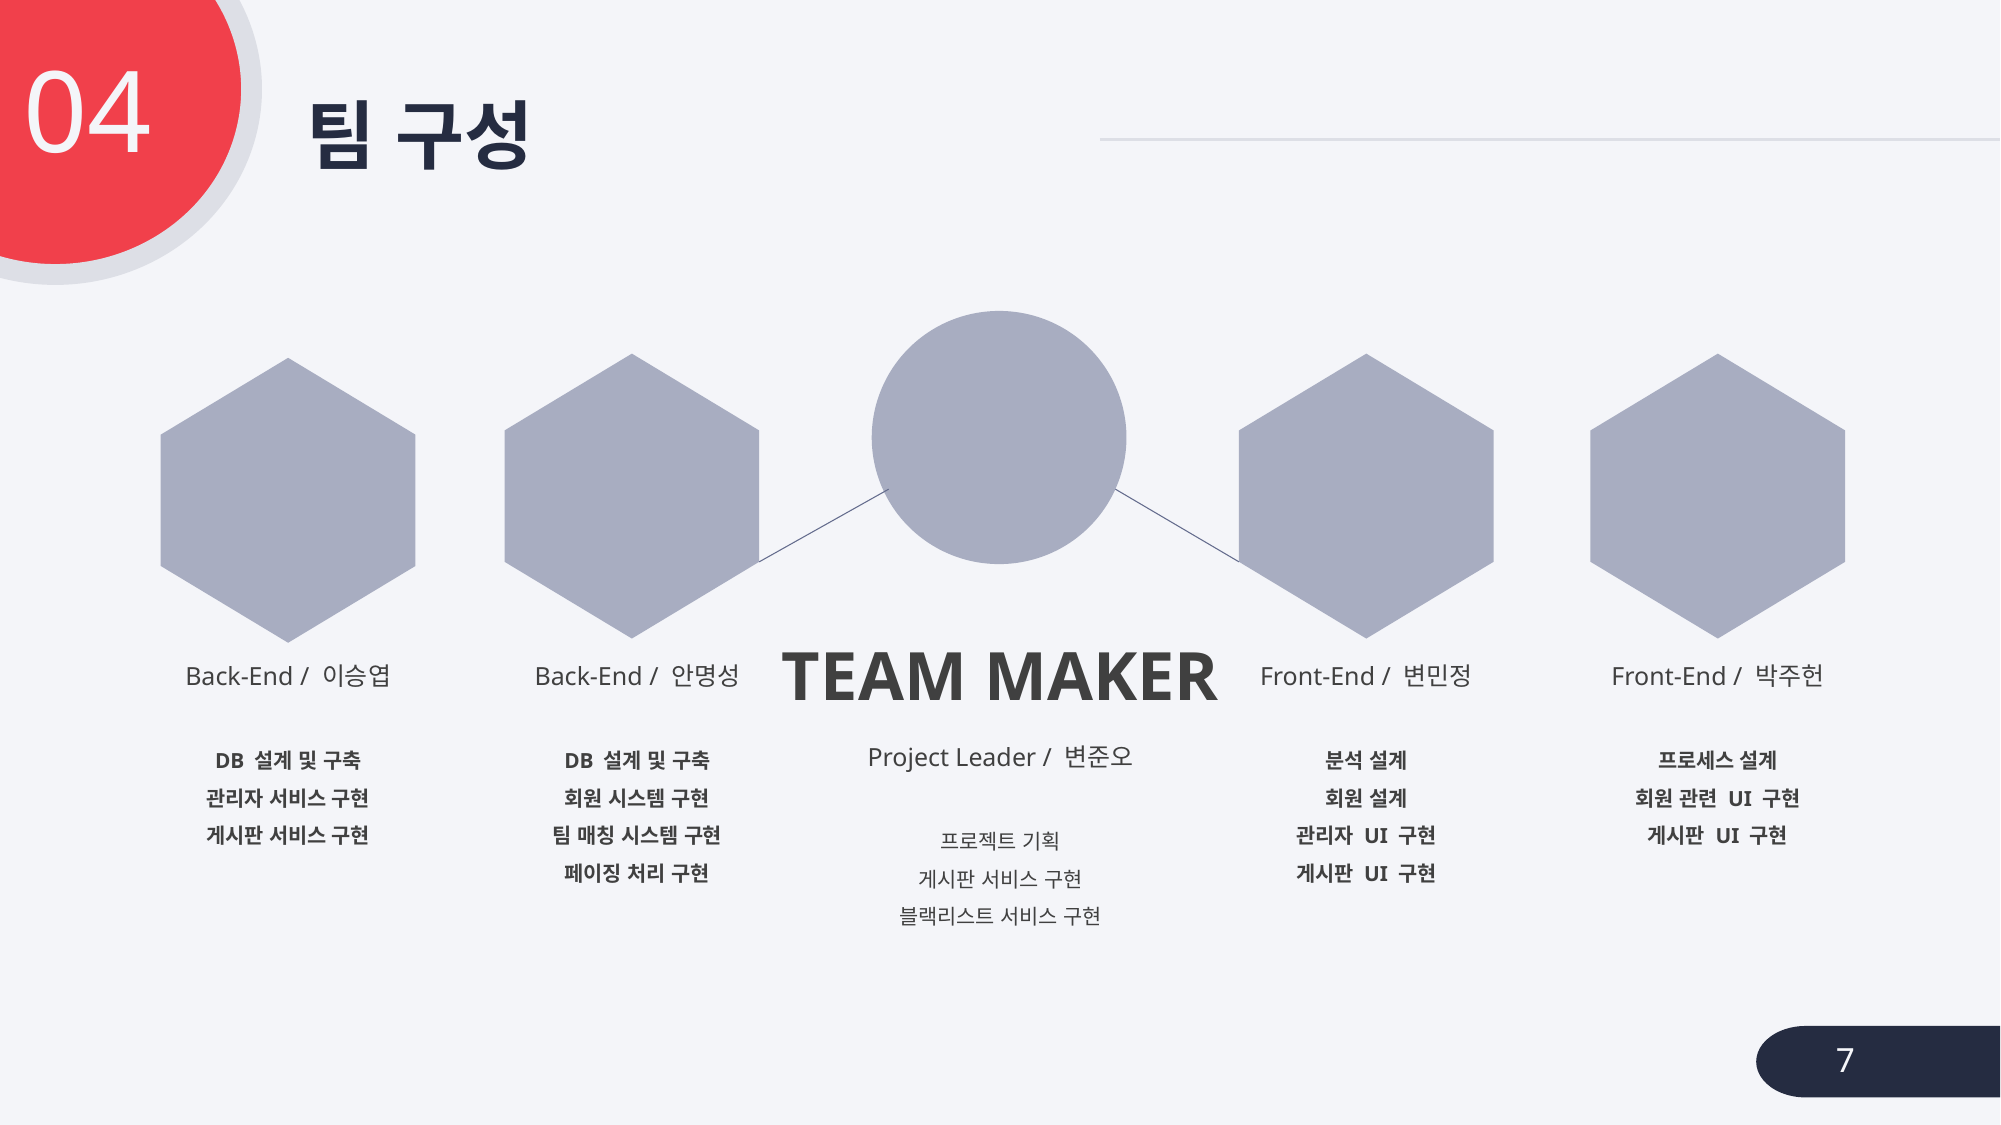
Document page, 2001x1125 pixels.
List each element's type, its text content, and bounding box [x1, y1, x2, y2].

list 04 [0, 47, 167, 186]
title 팀 구성 [290, 89, 1100, 191]
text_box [138, 310, 1868, 939]
slide_number 7 [1820, 1031, 1984, 1092]
